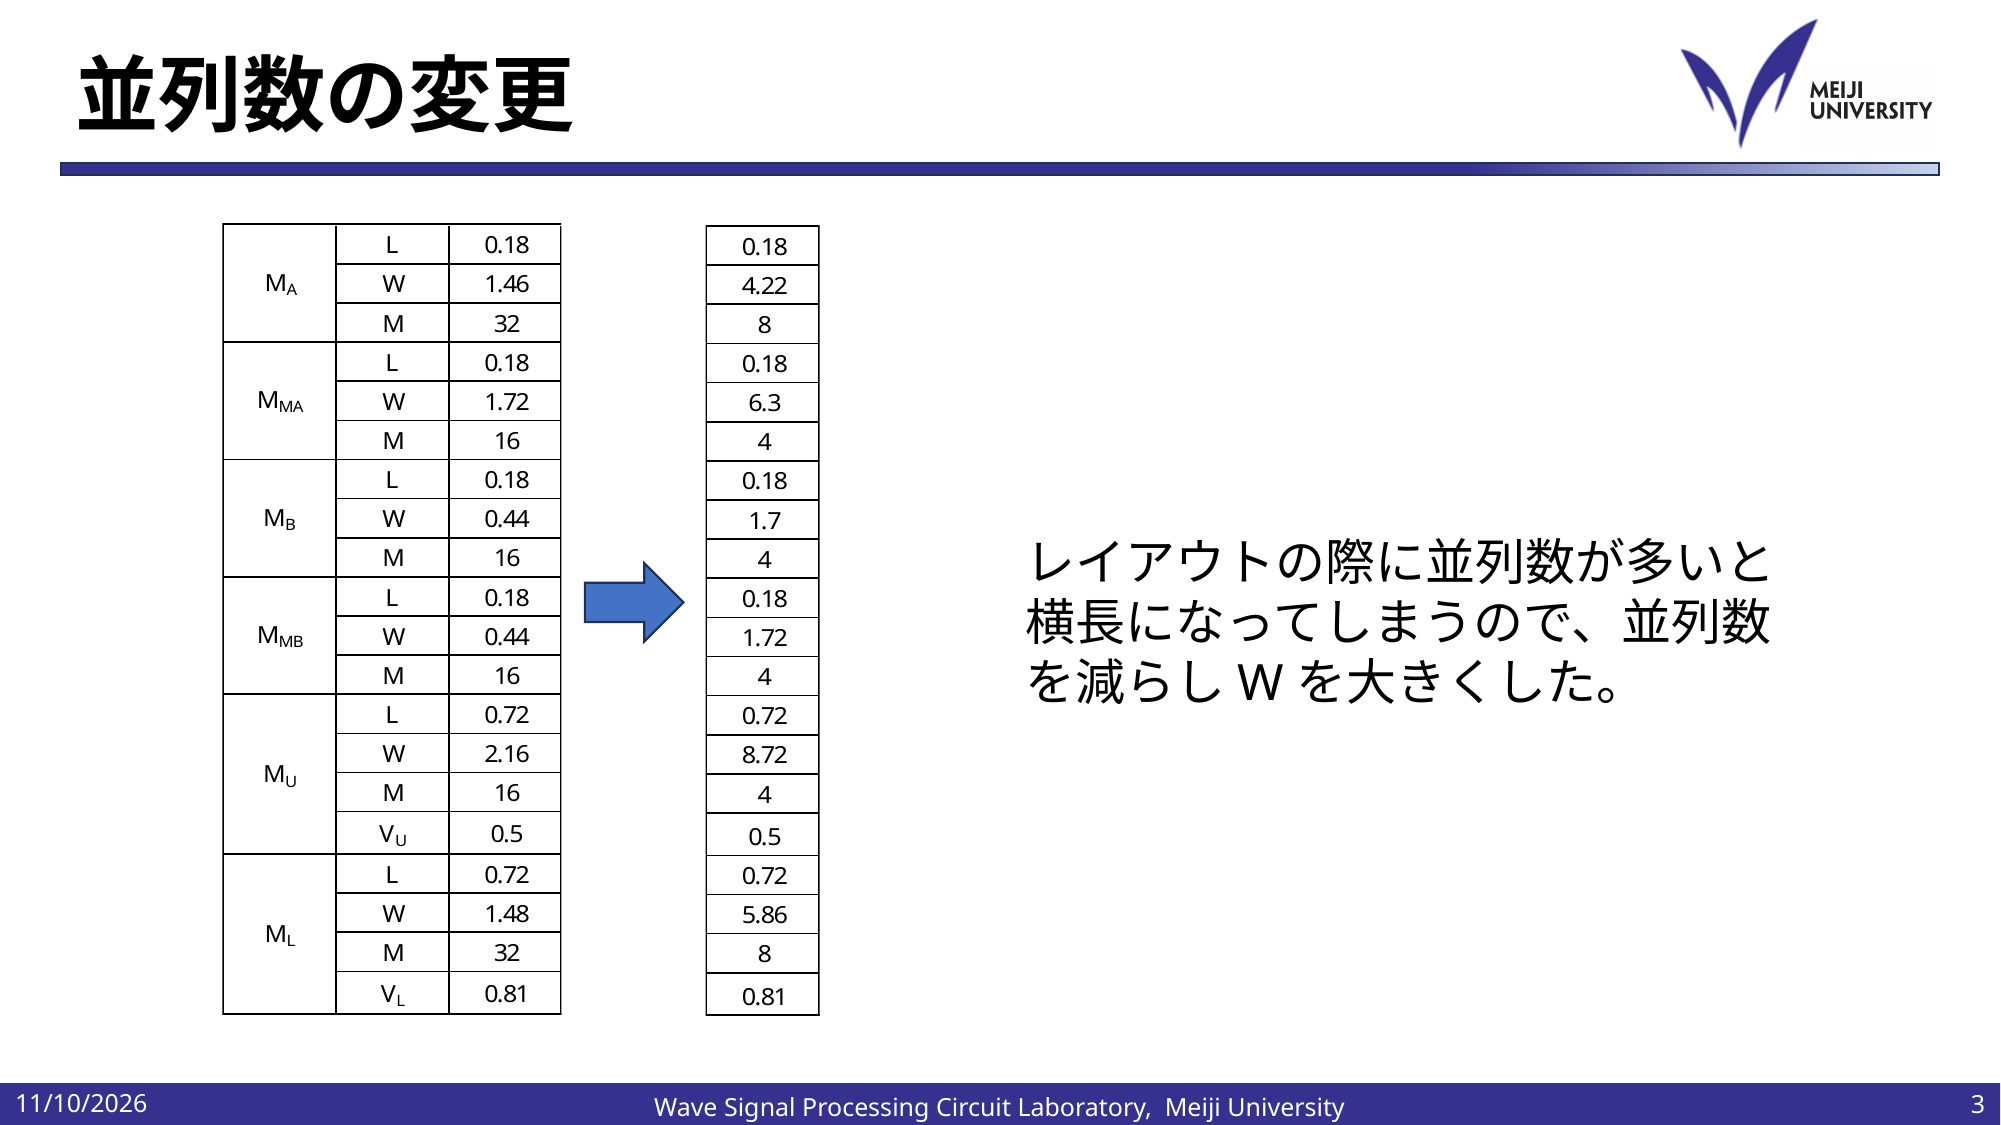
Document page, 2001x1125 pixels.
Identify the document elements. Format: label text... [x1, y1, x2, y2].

title 並列数の変更 [60, 34, 1786, 164]
text_box [583, 560, 685, 645]
slide_number 3 [1550, 1075, 2000, 1125]
picture [222, 223, 563, 1017]
text_box レイアウトの際に並列数が多いと横長になってしまうので、並列数を減らしWを大きくした。 [1010, 522, 1813, 718]
footer Wave Signal Processing Circuit Laboratory, Meiji University [588, 1078, 1412, 1125]
picture [1675, 16, 1939, 156]
picture [705, 225, 822, 1018]
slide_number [0, 1074, 450, 1125]
